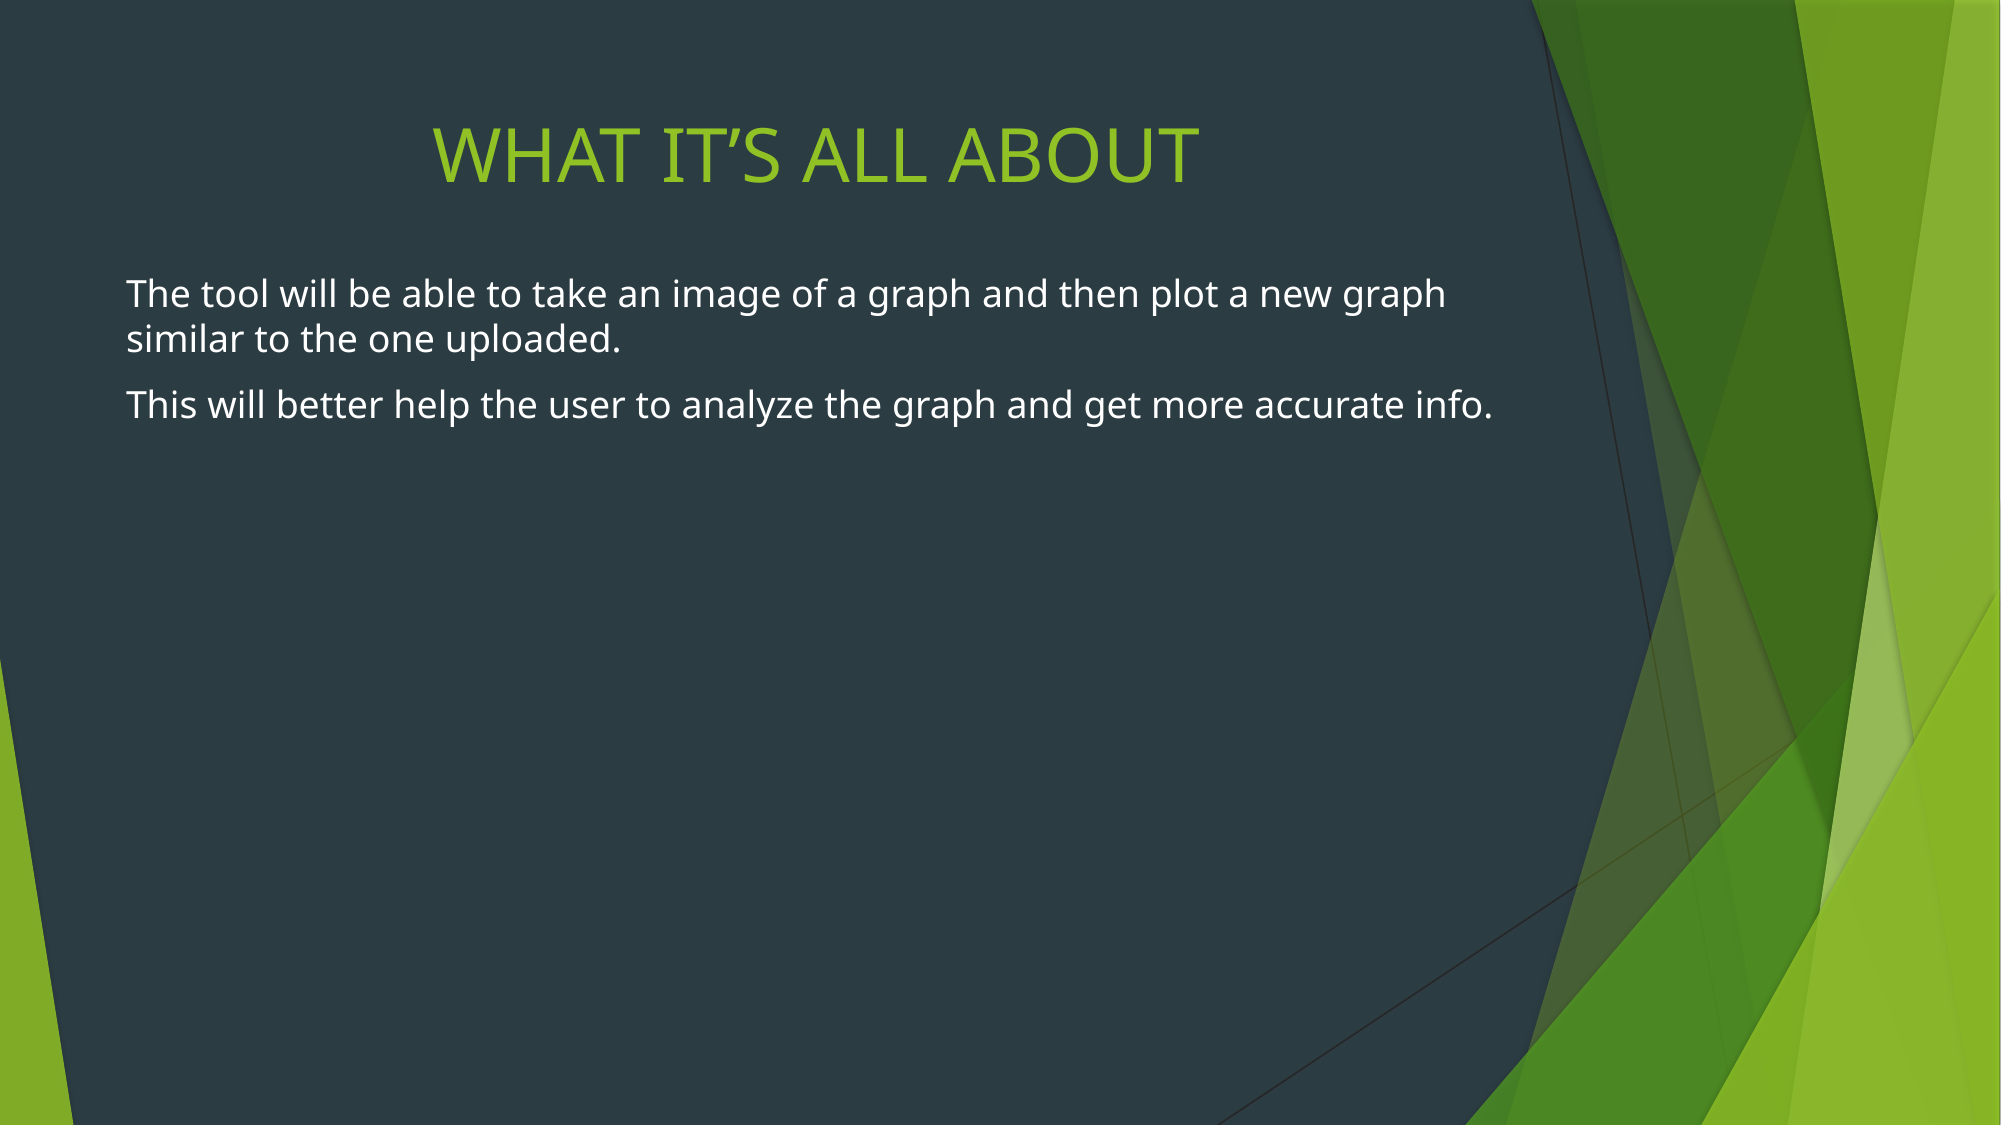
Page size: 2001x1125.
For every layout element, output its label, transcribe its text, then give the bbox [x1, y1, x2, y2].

list The tool will be able to take an image of a graph and then plot a new graph similar to the one uploaded. This will better help the user to analyze the graph and get more accurate info. [111, 262, 1522, 899]
title WHAT IT’S ALL ABOUT [111, 99, 1522, 232]
